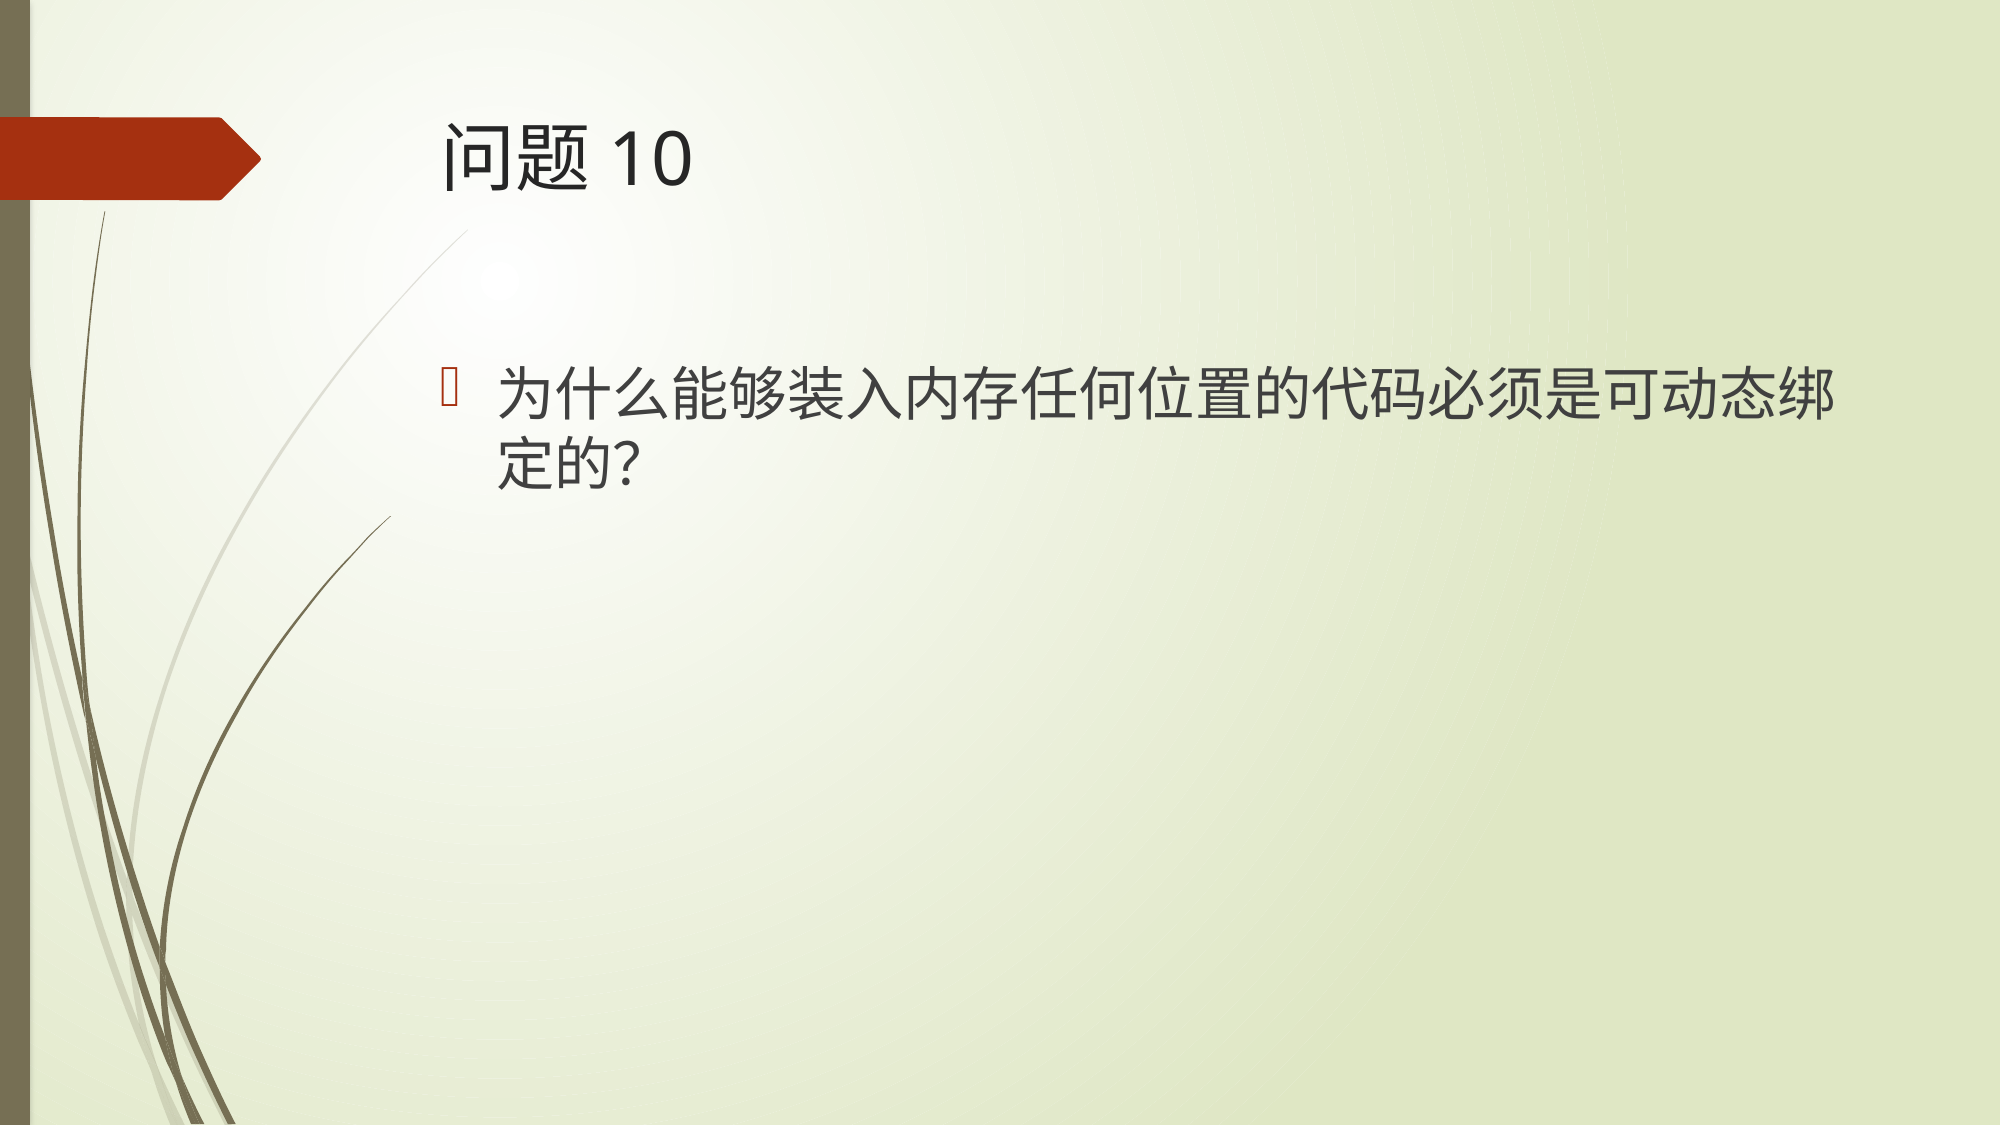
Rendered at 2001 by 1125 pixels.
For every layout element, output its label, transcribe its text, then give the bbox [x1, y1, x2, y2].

title 问题10 [425, 102, 1888, 313]
list 为什么能够装入内存任何位置的代码必须是可动态绑定的？ [424, 350, 1888, 970]
